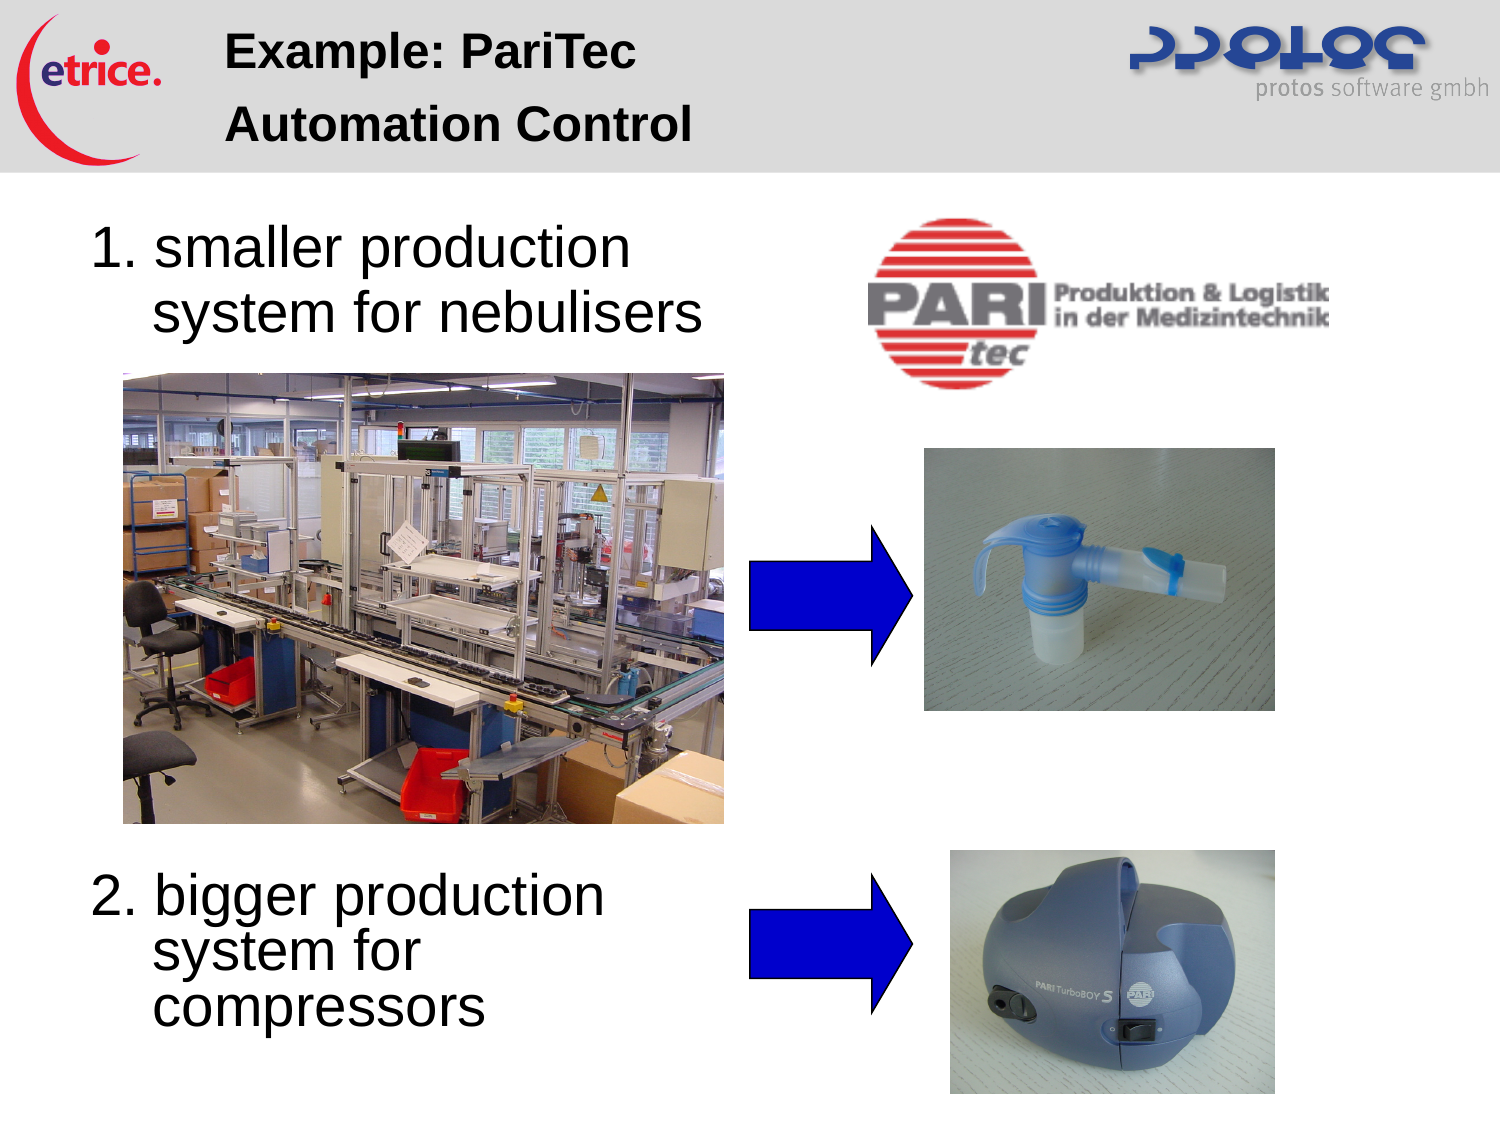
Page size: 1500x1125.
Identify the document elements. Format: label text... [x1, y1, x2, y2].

picture [949, 849, 1276, 1095]
text_box 1. smaller production system for nebulisers [74, 208, 786, 383]
picture [1112, 0, 1500, 122]
picture [924, 447, 1276, 711]
text_box 2. bigger production system for compressors [74, 862, 738, 1088]
picture [11, 0, 184, 171]
text_box Example: PariTec Automation Control [224, 19, 1419, 161]
picture [867, 207, 1330, 400]
text_box [749, 875, 913, 1013]
text_box [749, 527, 913, 665]
picture [123, 373, 725, 824]
